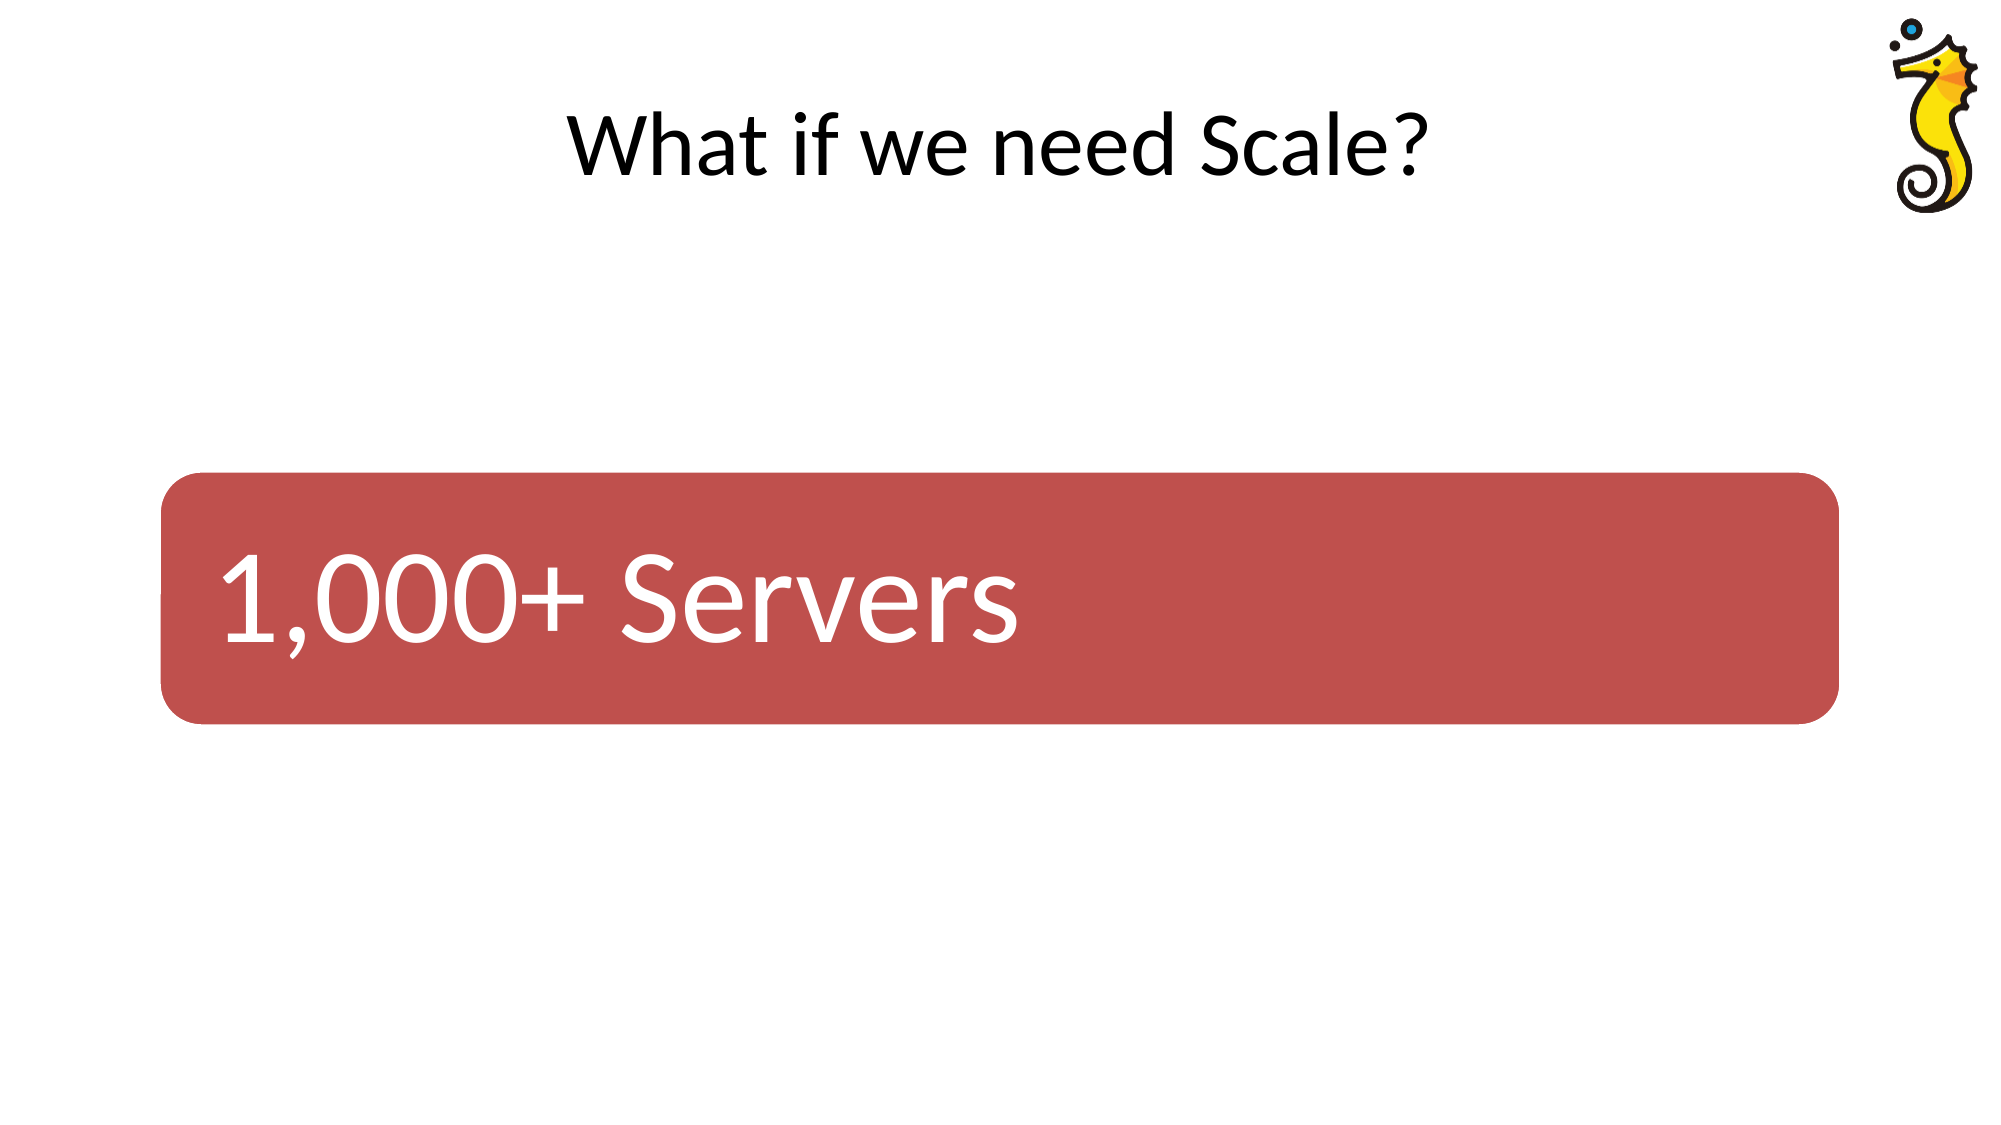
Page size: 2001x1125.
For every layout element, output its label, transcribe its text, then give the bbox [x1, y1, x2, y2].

title What if we need Scale? [99, 45, 1900, 233]
picture [1867, 0, 2000, 233]
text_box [158, 470, 1842, 727]
